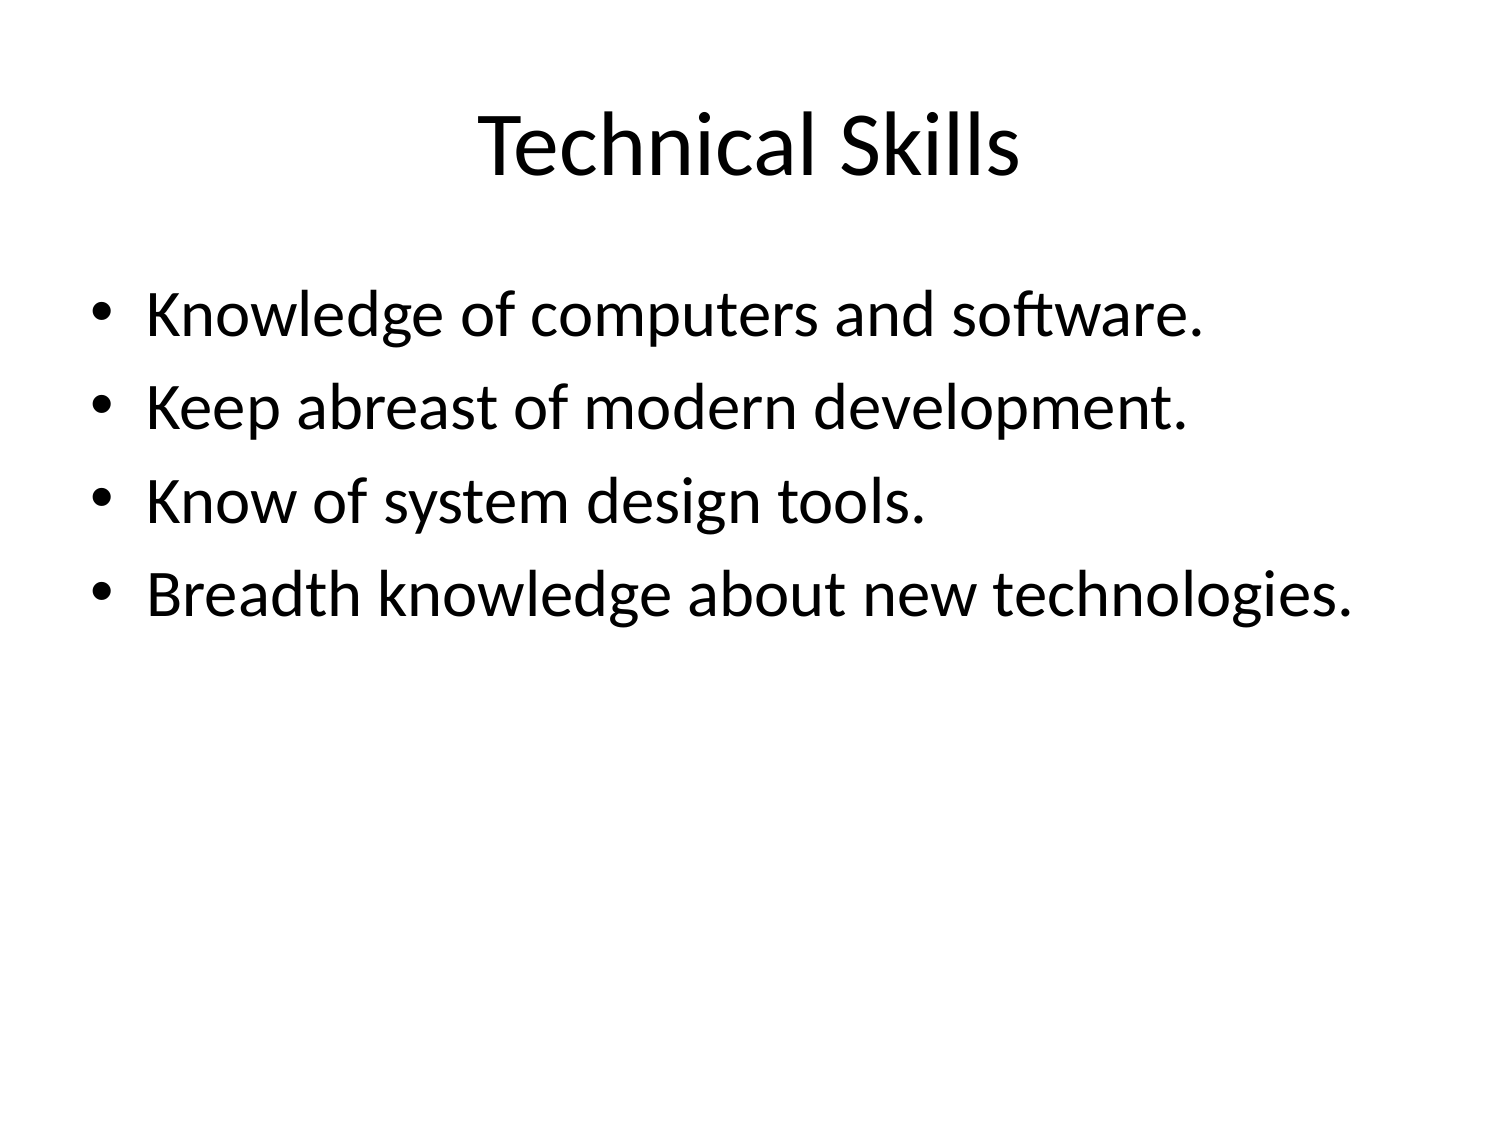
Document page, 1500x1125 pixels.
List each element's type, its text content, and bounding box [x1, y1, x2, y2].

title Technical Skills [75, 45, 1425, 233]
list Knowledge of computers and software. Keep abreast of modern development. Know of system design tools. Breadth knowledge about new technologies. [75, 262, 1425, 1005]
